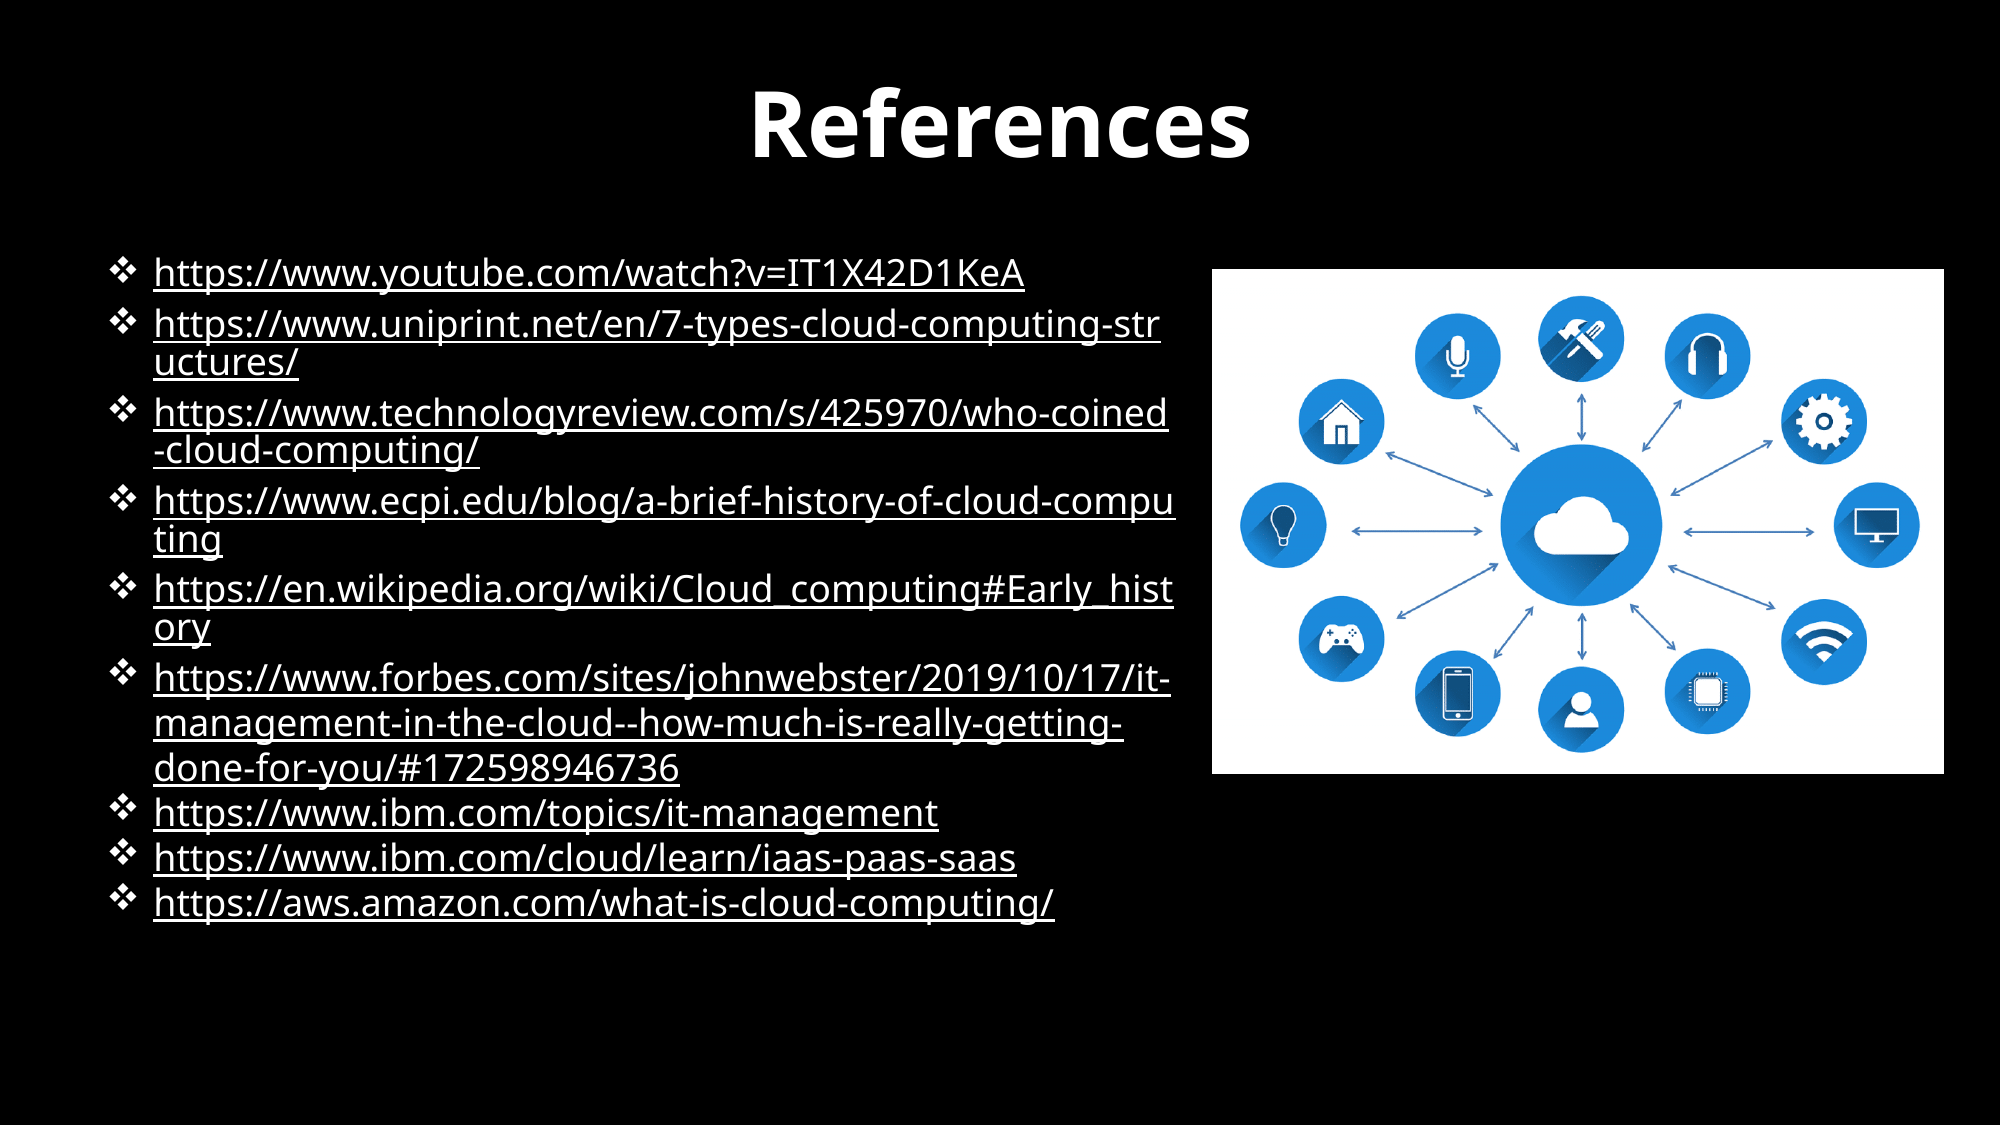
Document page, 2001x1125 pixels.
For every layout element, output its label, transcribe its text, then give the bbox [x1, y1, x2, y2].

text_box https://www.youtube.com/watch?v=IT1X42D1KeA https://www.uniprint.net/en/7-types-cloud-computing-structures/ https://www.technologyreview.com/s/425970/who-coined-cloud-computing/ https://www.ecpi.edu/blog/a-brief-history-of-cloud-computing https://en.wikipedia.org/wiki/Cloud_computing#Early_history https://www.forbes.com/sites/johnwebster/2019/10/17/it-management-in-the-cloud--how-much-is-really-getting-done-for-you/#172598946736 https://www.ibm.com/topics/it-management https://www.ibm.com/cloud/learn/iaas-paas-saas https://aws.amazon.com/what-is-cloud-computing/ [91, 241, 1191, 782]
text_box References [481, 58, 1519, 184]
picture [1212, 269, 1944, 774]
